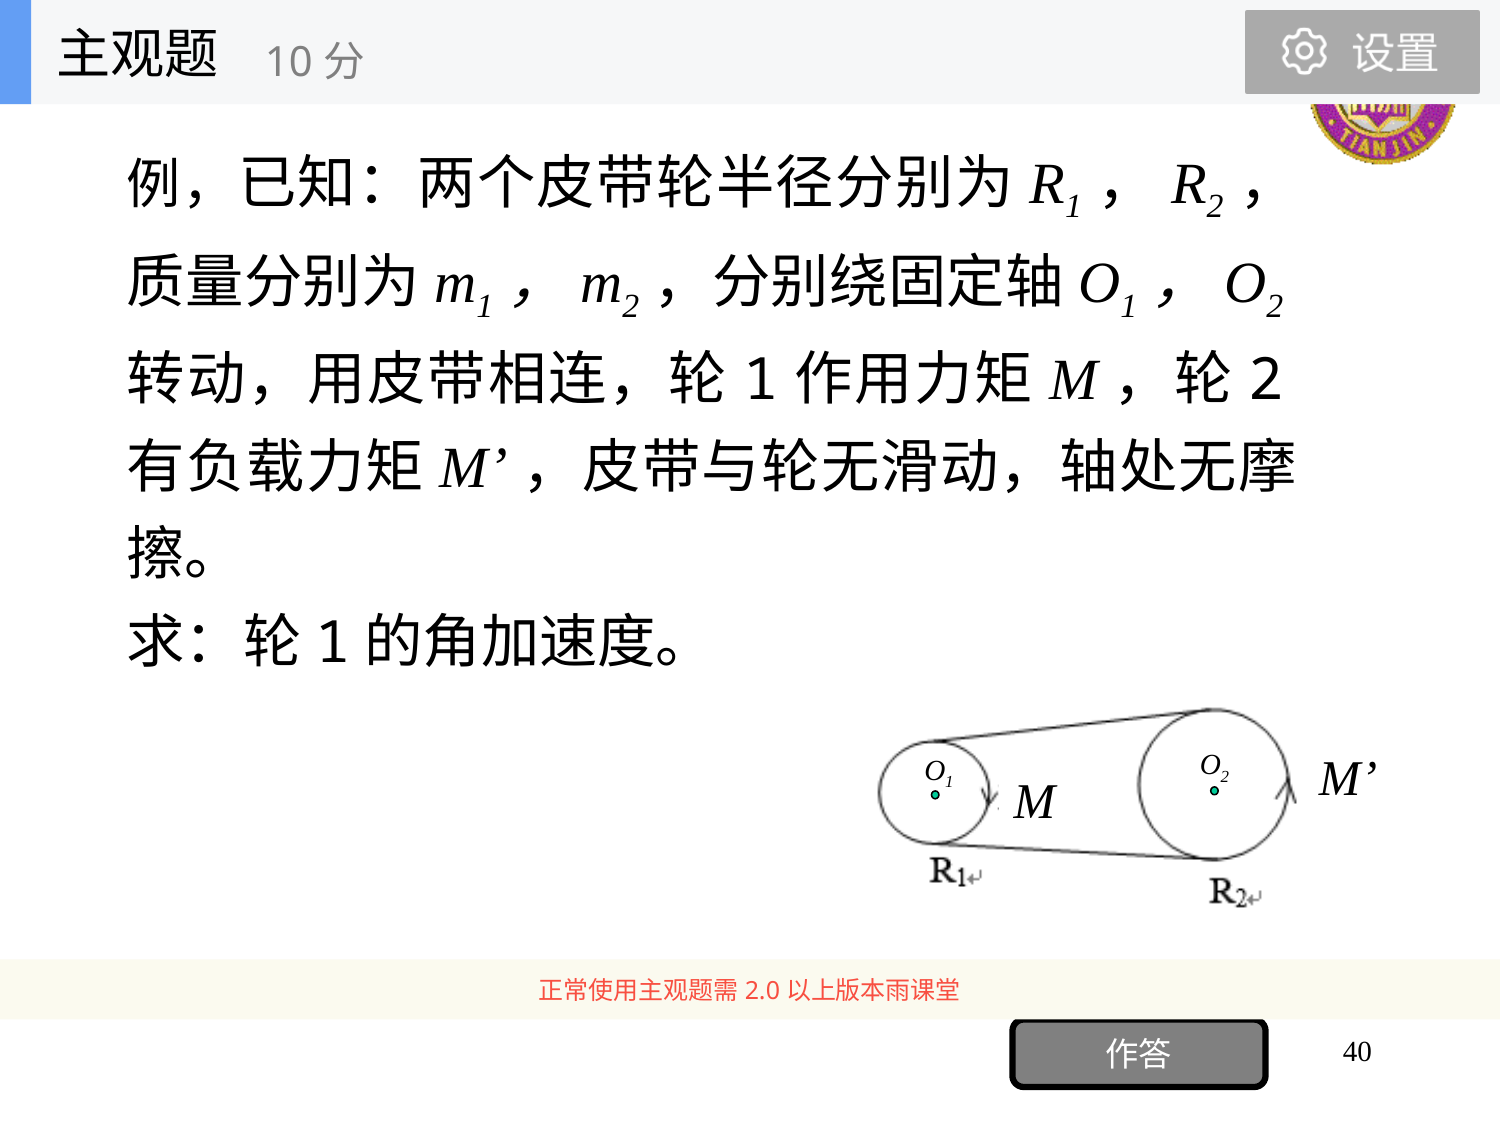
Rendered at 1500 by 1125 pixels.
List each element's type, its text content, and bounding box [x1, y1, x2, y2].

slide_number 40 [1074, 1024, 1388, 1101]
picture [835, 693, 1386, 916]
text_box 作答 [1012, 1020, 1266, 1088]
text_box 例，已知：两个皮带轮半径分别为R1，R2，质量分别为m1，m2，分别绕固定轴O1，O2转动，用皮带相连，轮1作用力矩M，轮2有负载力矩M’，皮带与轮无滑动，轴处无摩擦。 求：轮1的角加速度。 [112, 223, 1313, 575]
picture [1245, 10, 1480, 94]
picture [1262, 105, 1500, 178]
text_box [0, 0, 1500, 105]
text_box 正常使用主观题需2.0以上版本雨课堂 [0, 959, 1500, 1020]
